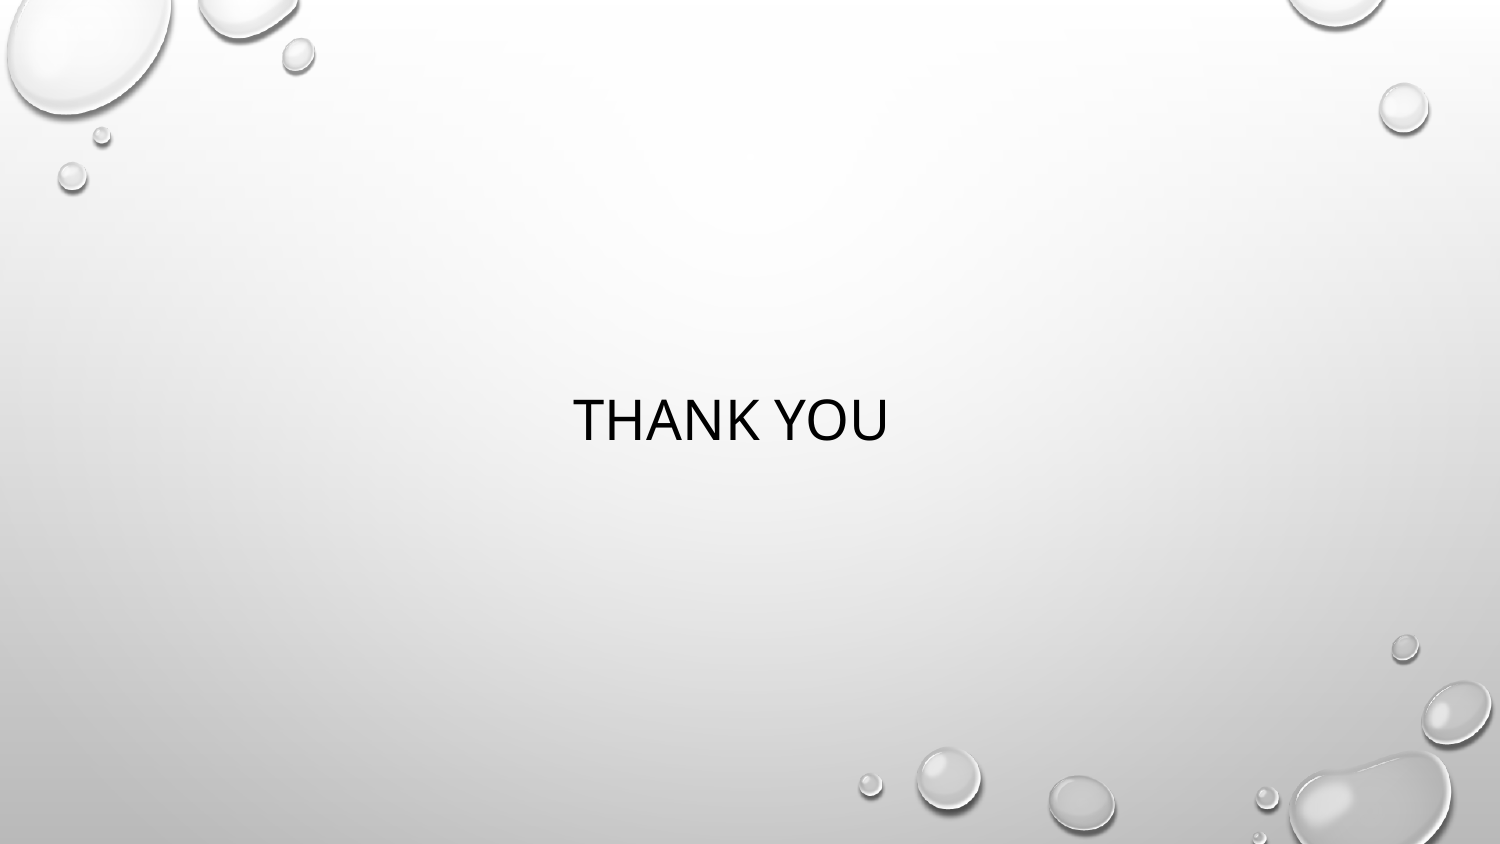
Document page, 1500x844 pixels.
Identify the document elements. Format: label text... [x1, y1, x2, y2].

title THANK YOU [101, 323, 1377, 520]
picture [0, 0, 1500, 844]
